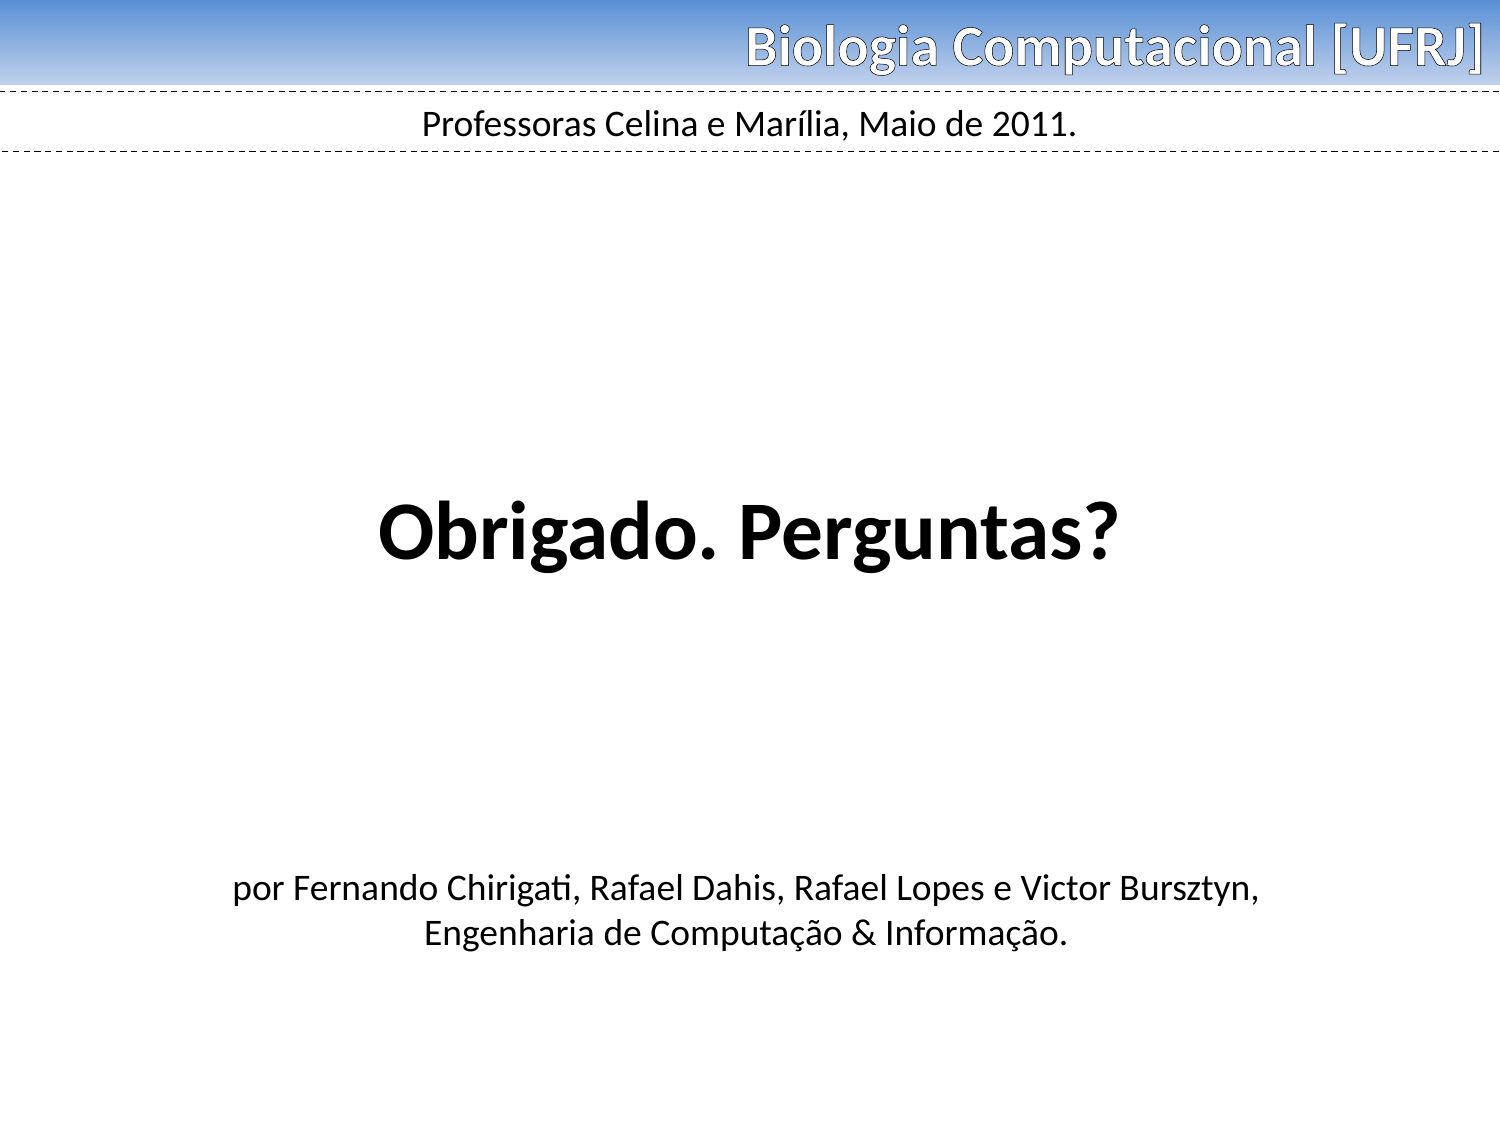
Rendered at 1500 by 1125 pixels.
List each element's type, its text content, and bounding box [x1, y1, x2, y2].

text_box Biologia Computacional [UFRJ] [0, 0, 1500, 85]
text_box por Fernando Chirigati, Rafael Dahis, Rafael Lopes e Victor Bursztyn, Engenharia de Computação & Informação. [217, 855, 1276, 961]
text_box Professoras Celina e Marília, Maio de 2011. [0, 91, 1500, 152]
text_box Obrigado. Perguntas? [0, 468, 1500, 584]
